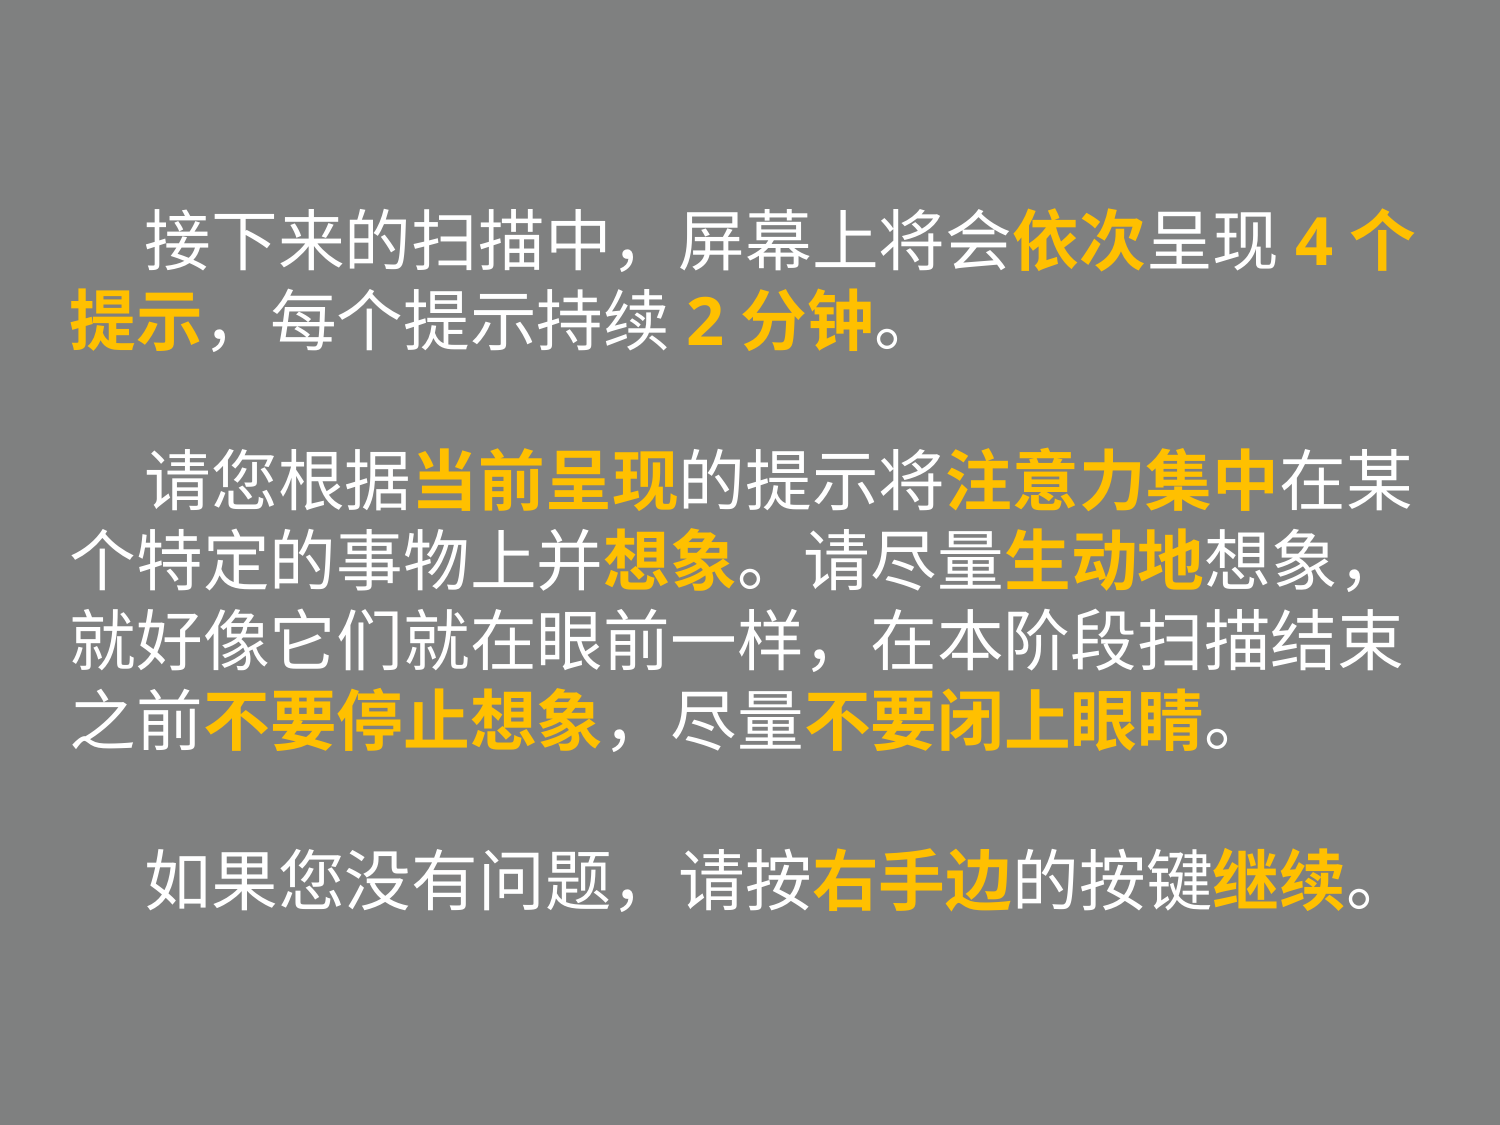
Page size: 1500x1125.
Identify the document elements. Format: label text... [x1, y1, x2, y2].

text_box 接下来的扫描中，屏幕上将会依次呈现4个提示，每个提示持续2分钟。 请您根据当前呈现的提示将注意力集中在某个特定的事物上并想象。请尽量生动地想象，就好像它们就在眼前一样，在本阶段扫描结束之前不要停止想象，尽量不要闭上眼睛。 如果您没有问题，请按右手边的按键继续。 [55, 191, 1445, 926]
